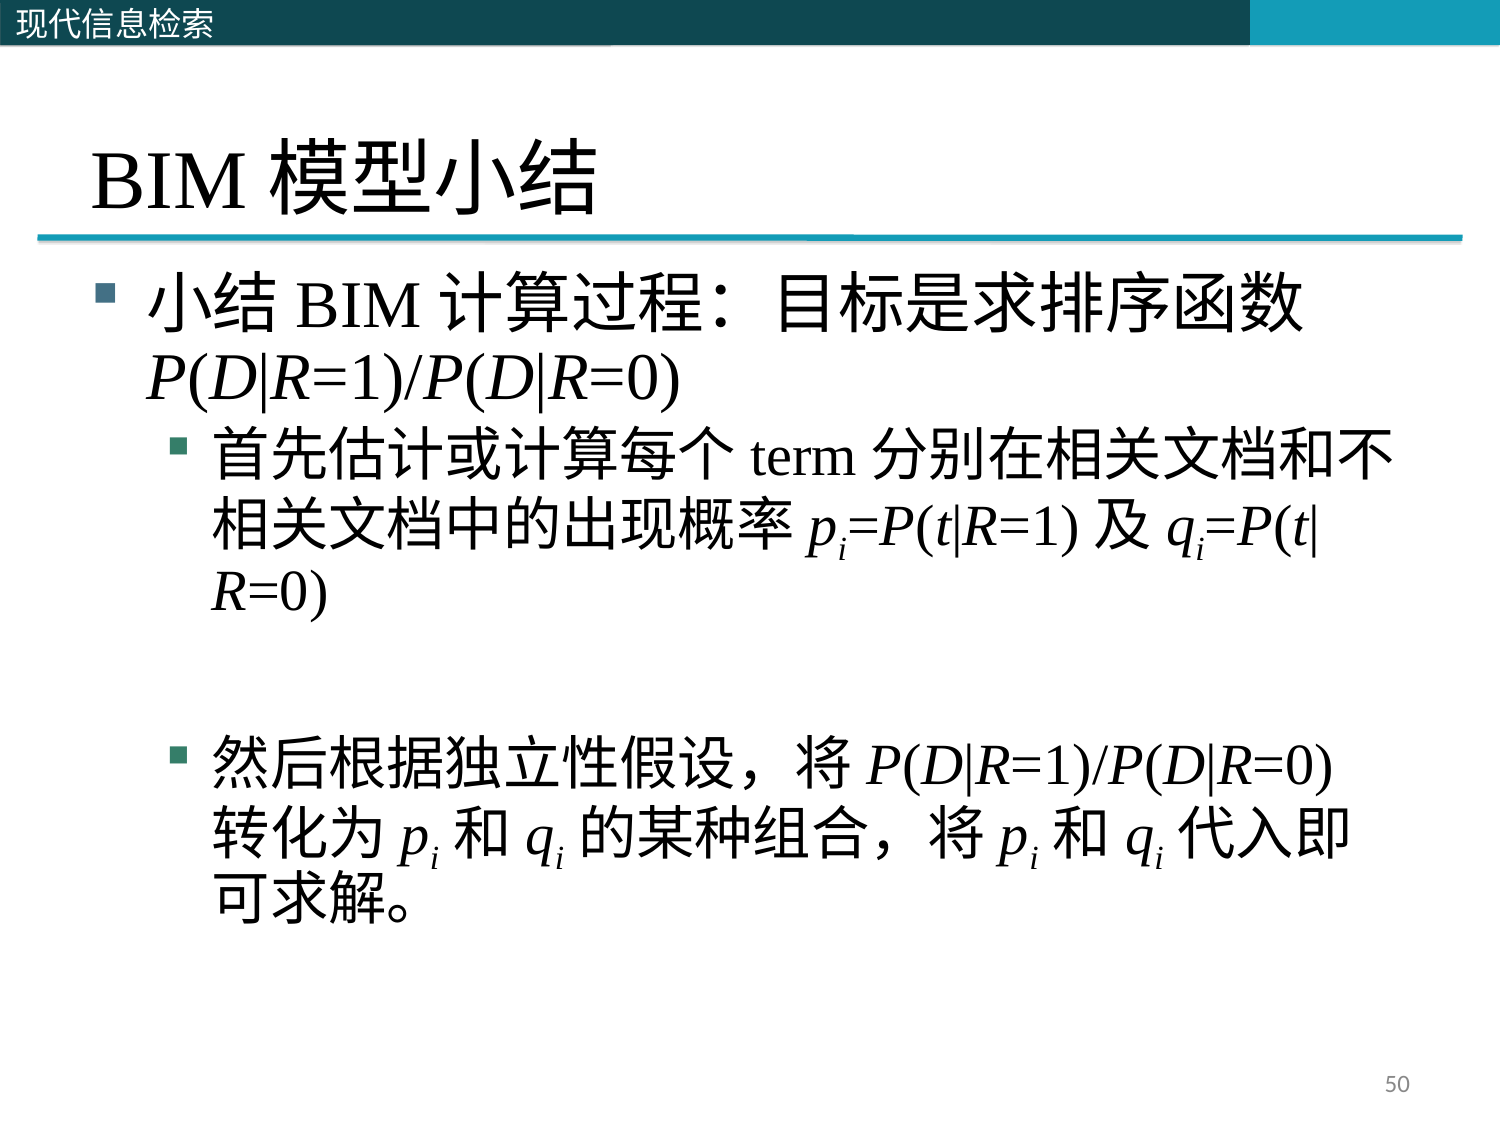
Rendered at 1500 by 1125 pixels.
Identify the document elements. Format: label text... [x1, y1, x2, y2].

title BIM模型小结 [74, 44, 1426, 233]
list 小结BIM计算过程：目标是求排序函数 P(D|R=1)/P(D|R=0) 首先估计或计算每个term分别在相关文档和不相关文档中的出现概率pi=P(t|R=1)及qi=P(t|R=0) 然后根据独立性假设，将P(D|R=1)/P(D|R=0) 转化为pi和qi的某种组合，将pi和qi代入即可求解。 [74, 262, 1426, 1076]
slide_number 50 [1074, 1062, 1425, 1103]
